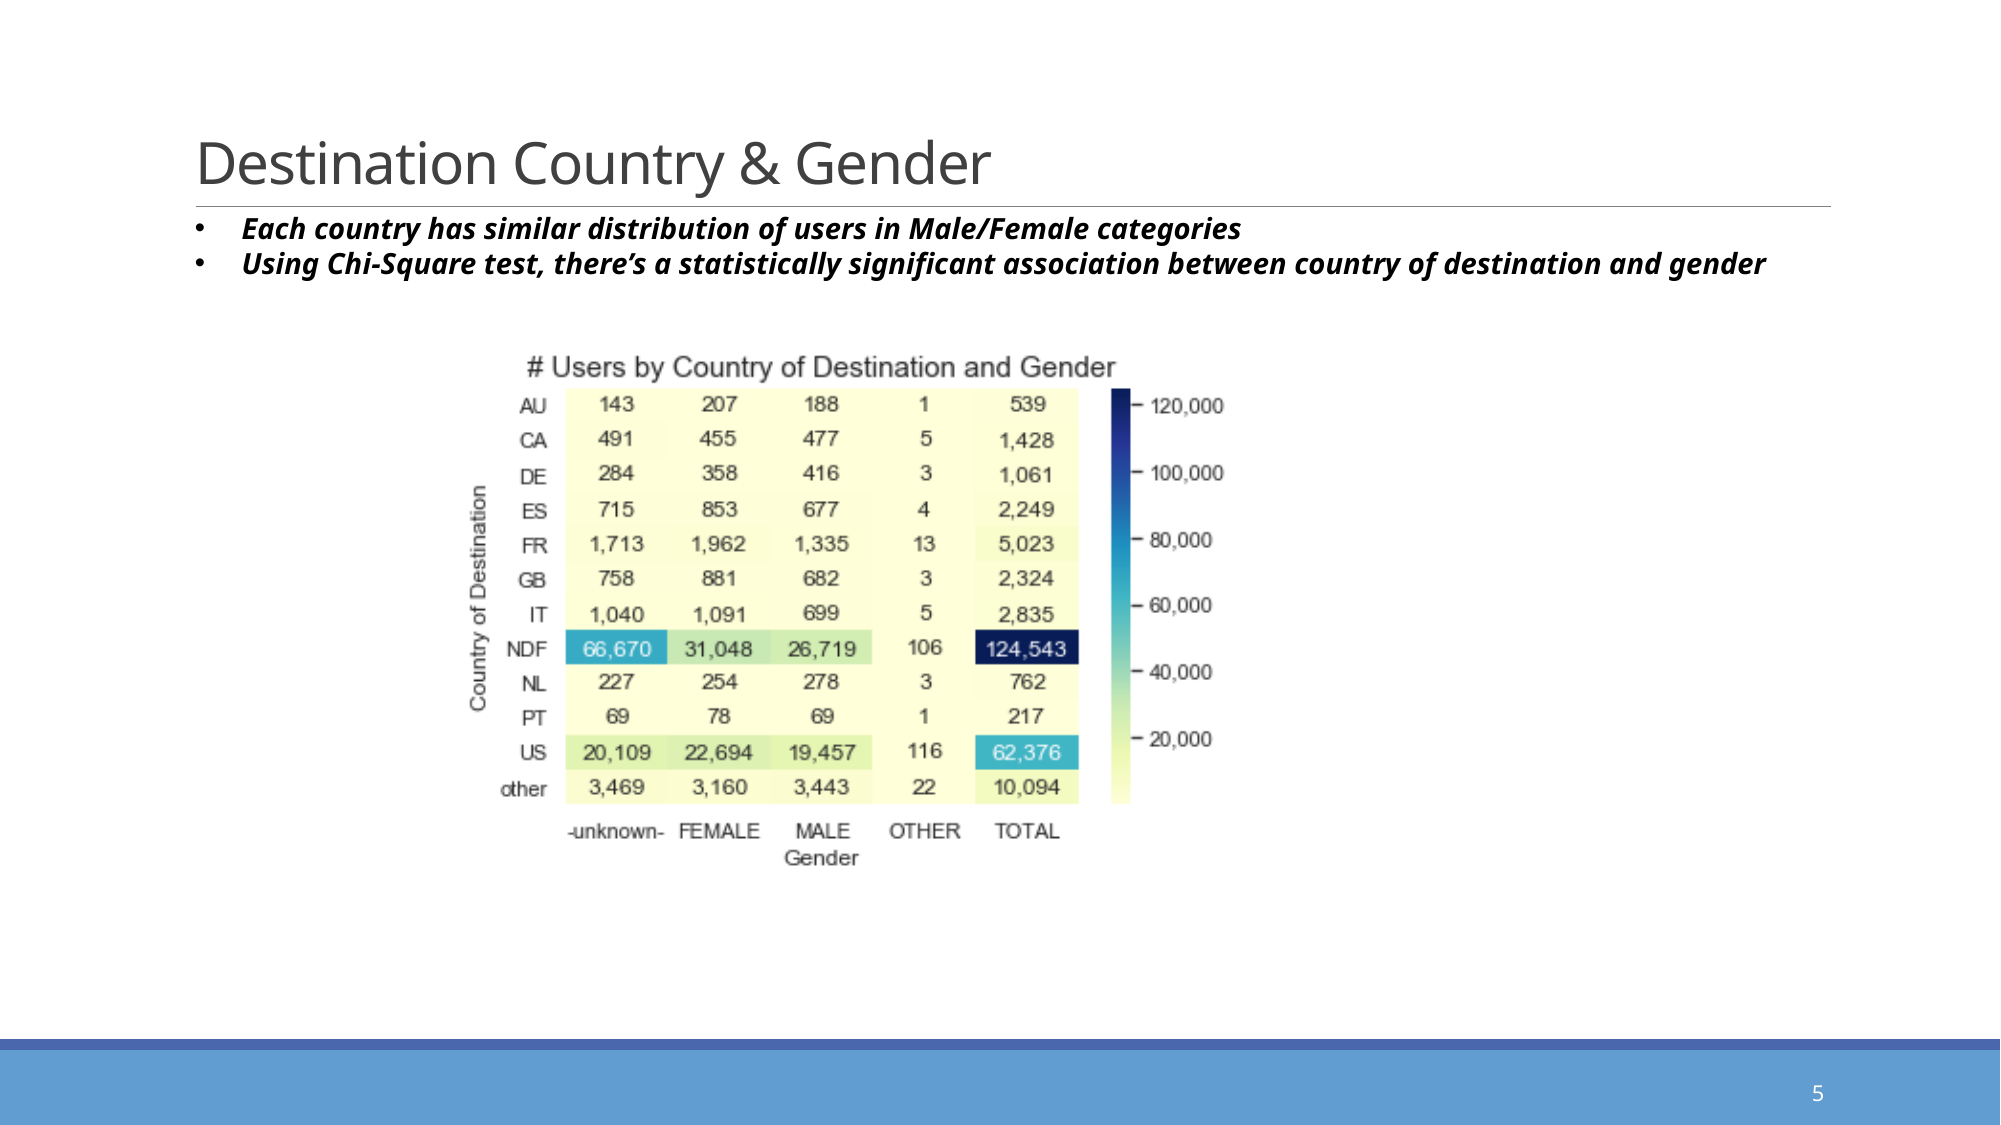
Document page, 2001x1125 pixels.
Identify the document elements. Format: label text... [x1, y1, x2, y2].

slide_number 5 [1624, 1062, 1840, 1123]
text_box Each country has similar distribution of users in Male/Female categories Using Chi-Square test, there’s a statistically significant association between country of destination and gender [179, 207, 1884, 284]
title Destination Country & Gender [180, 62, 1830, 205]
picture [459, 343, 1240, 883]
